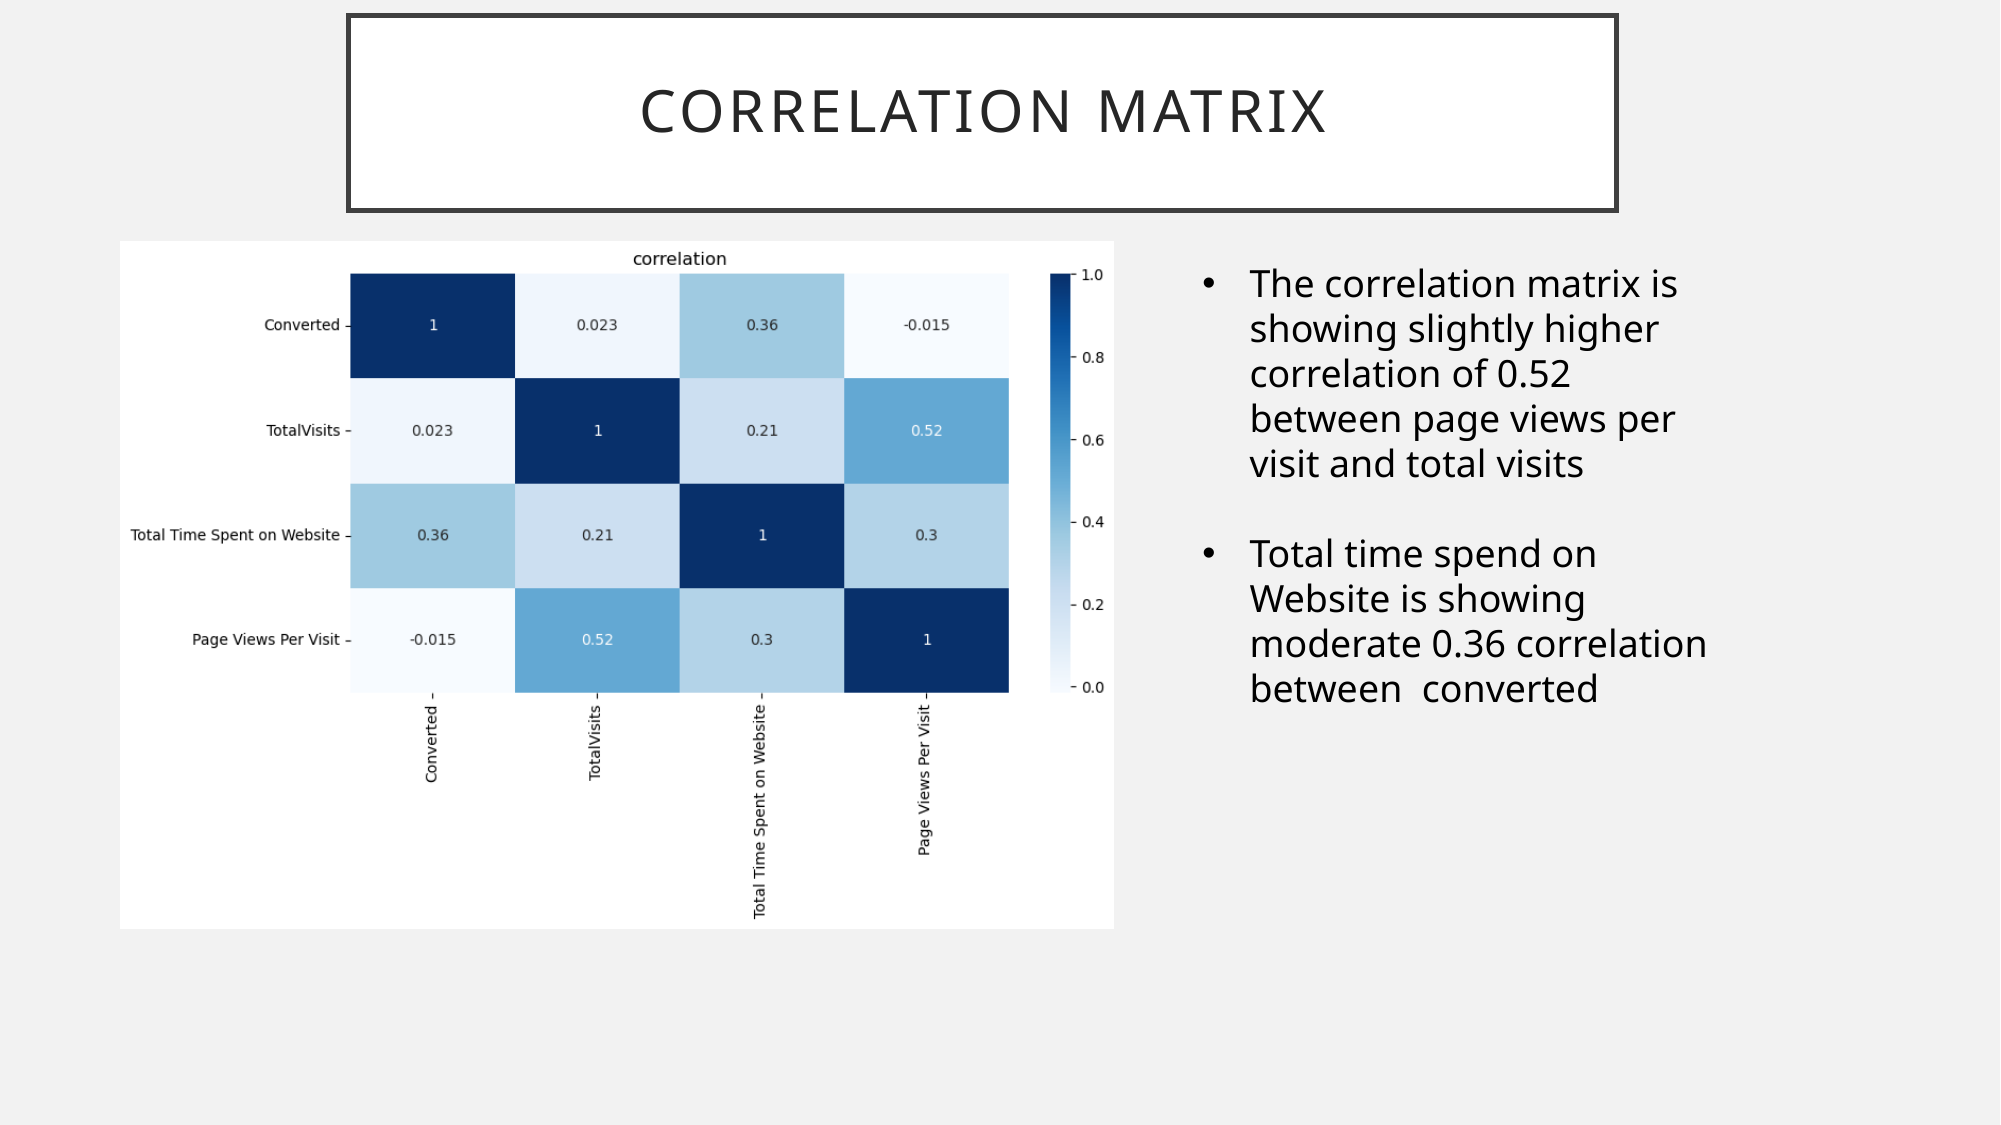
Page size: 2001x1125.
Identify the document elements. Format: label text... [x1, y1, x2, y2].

title Correlation Matrix [346, 13, 1619, 213]
text_box The correlation matrix is showing slightly higher correlation of 0.52 between page views per visit and total visits Total time spend on Website is showing moderate 0.36 correlation between converted [1187, 252, 1734, 718]
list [120, 241, 1114, 929]
